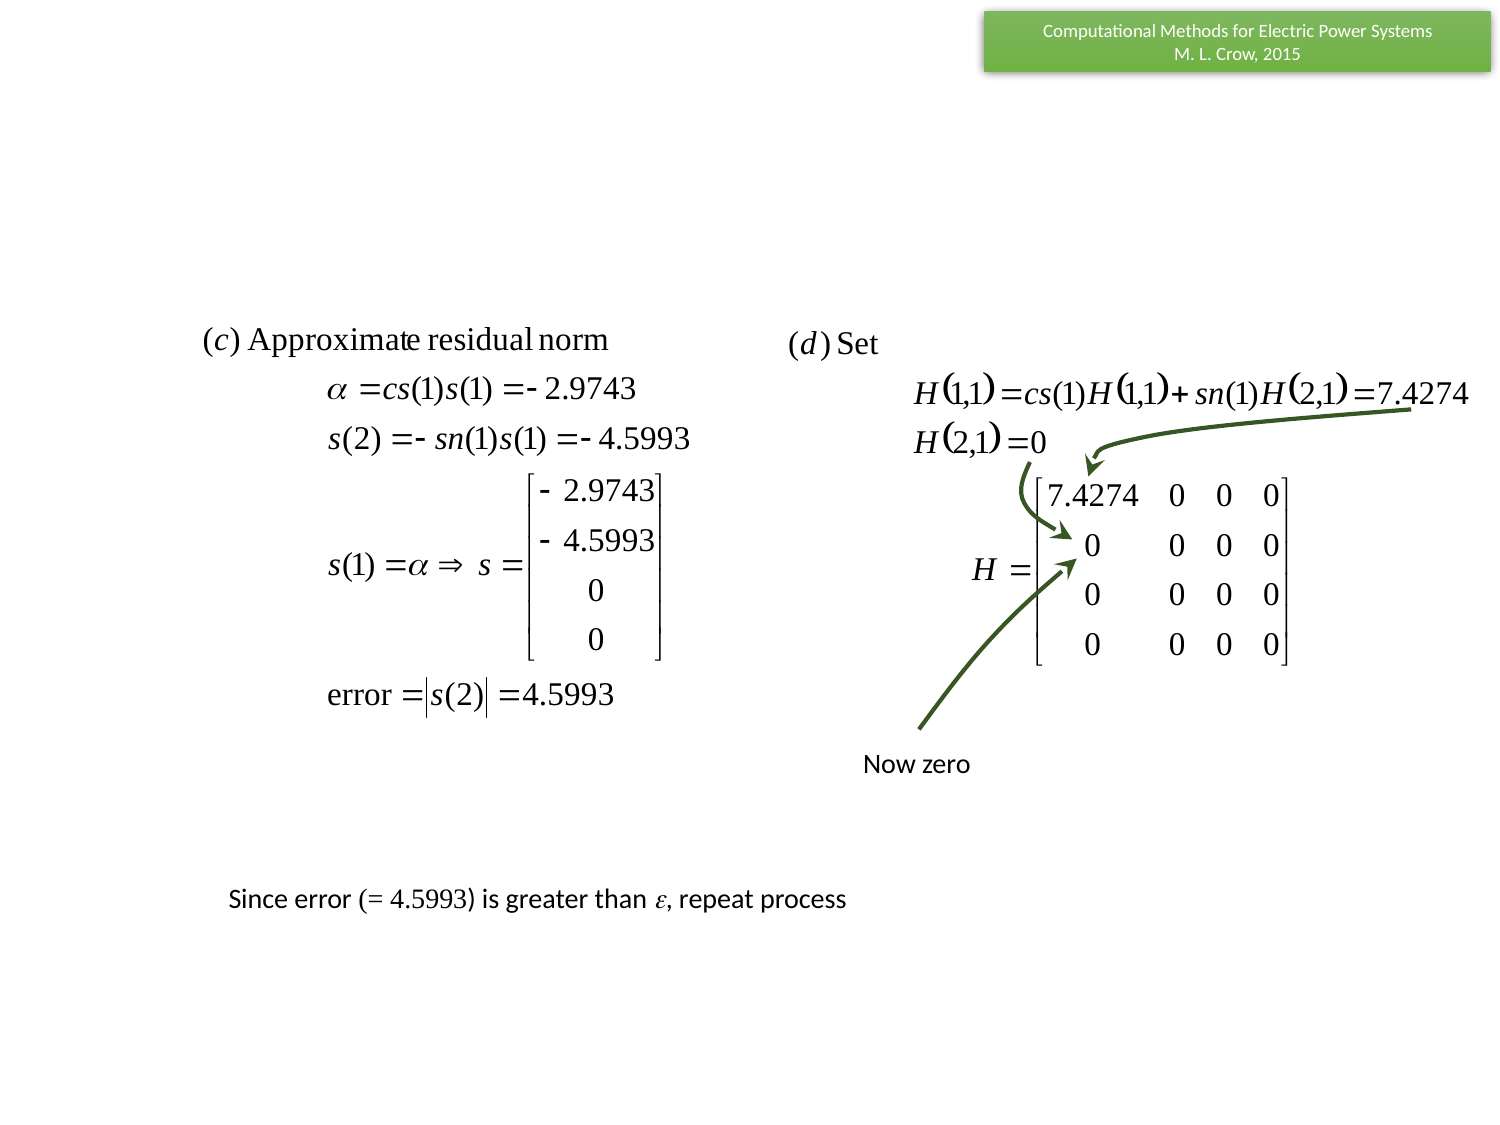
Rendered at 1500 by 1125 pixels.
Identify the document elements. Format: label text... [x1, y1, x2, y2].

text_box [918, 673, 972, 731]
text_box Since error (= 4.5993) is greater than , repeat process [213, 872, 862, 922]
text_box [198, 320, 693, 774]
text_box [783, 324, 1475, 673]
text_box Now zero [848, 738, 986, 787]
